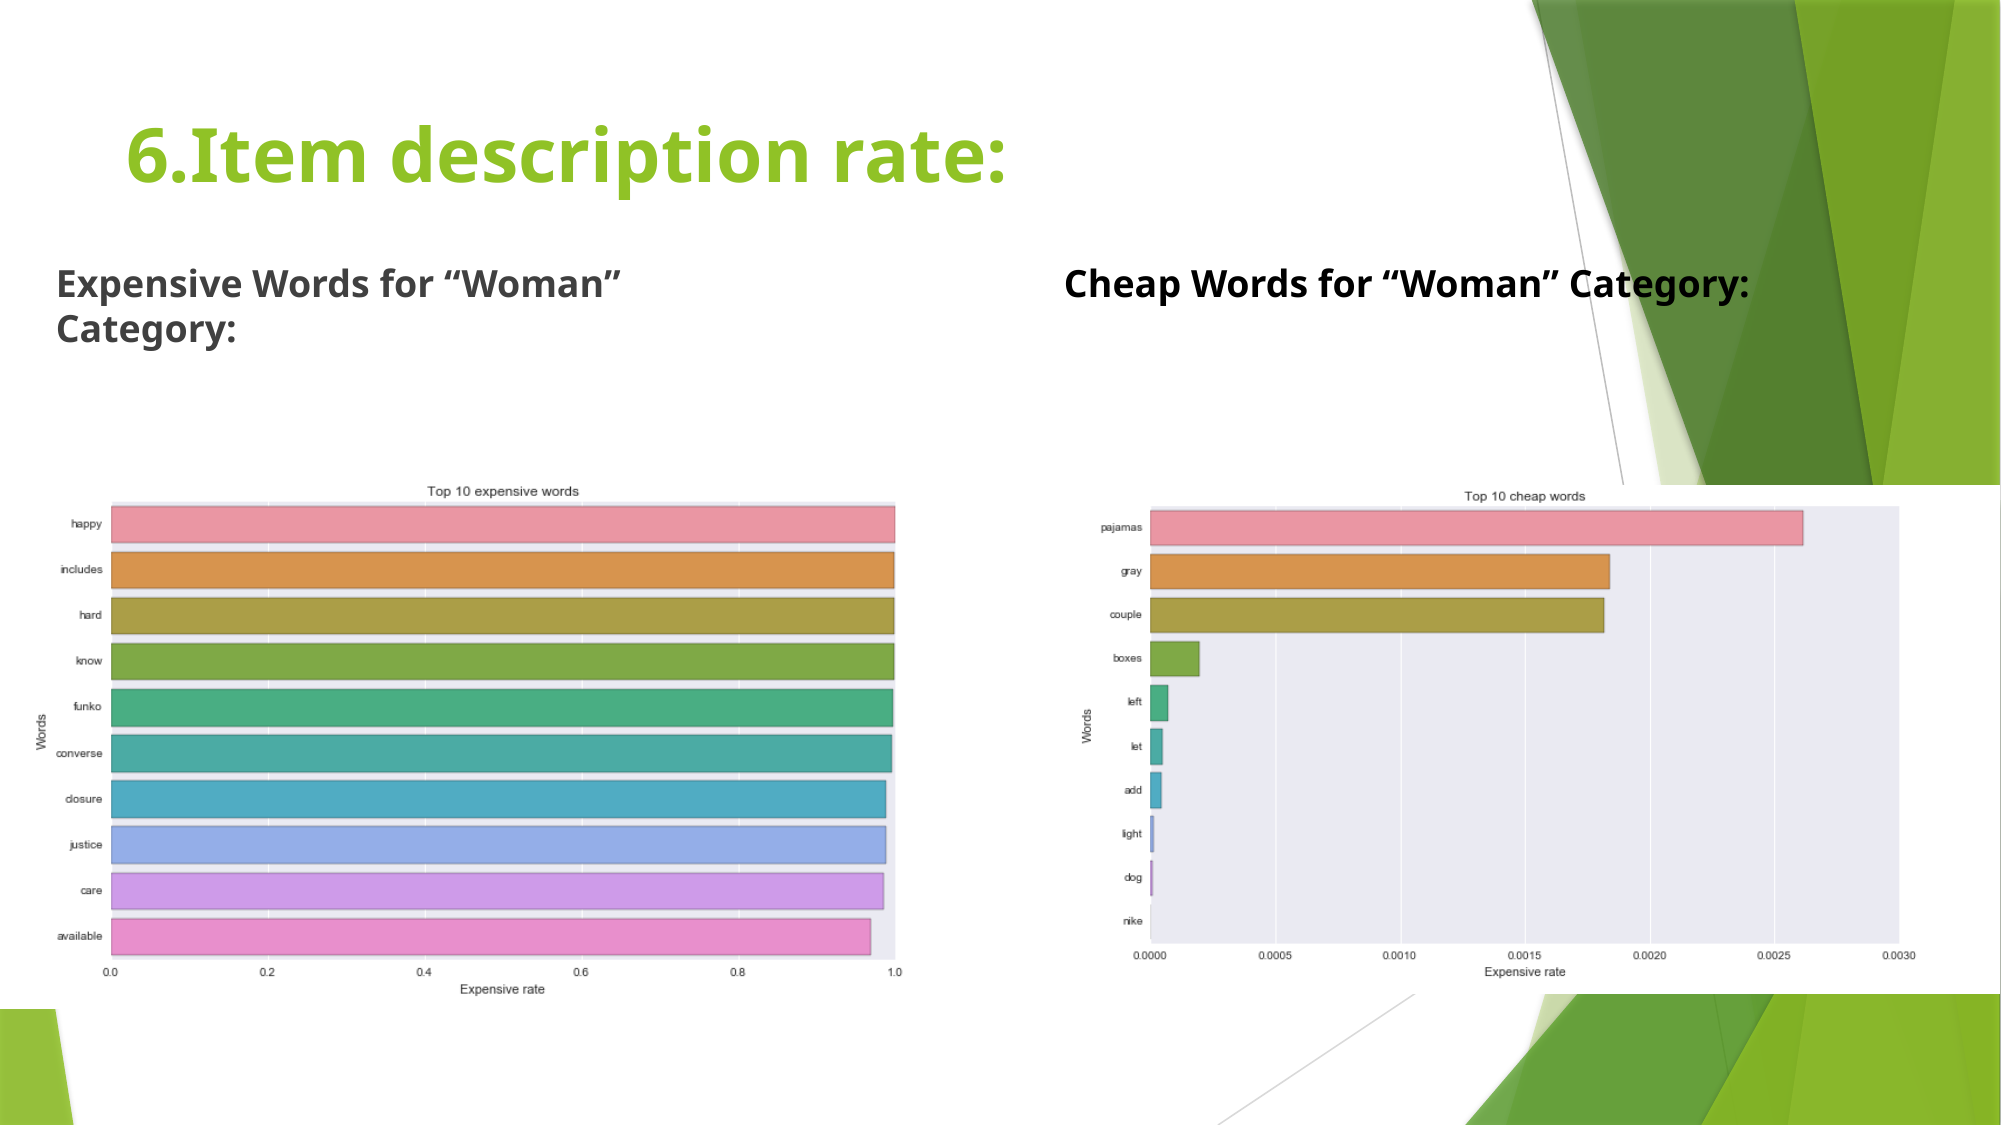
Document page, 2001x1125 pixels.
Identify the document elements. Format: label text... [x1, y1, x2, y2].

title 6.Item description rate: [111, 99, 1522, 317]
list Expensive Words for “Woman” Category: [40, 252, 750, 319]
picture [1024, 484, 2000, 994]
text_box Cheap Words for “Woman” Category: [1049, 252, 1807, 313]
picture [0, 469, 976, 1010]
